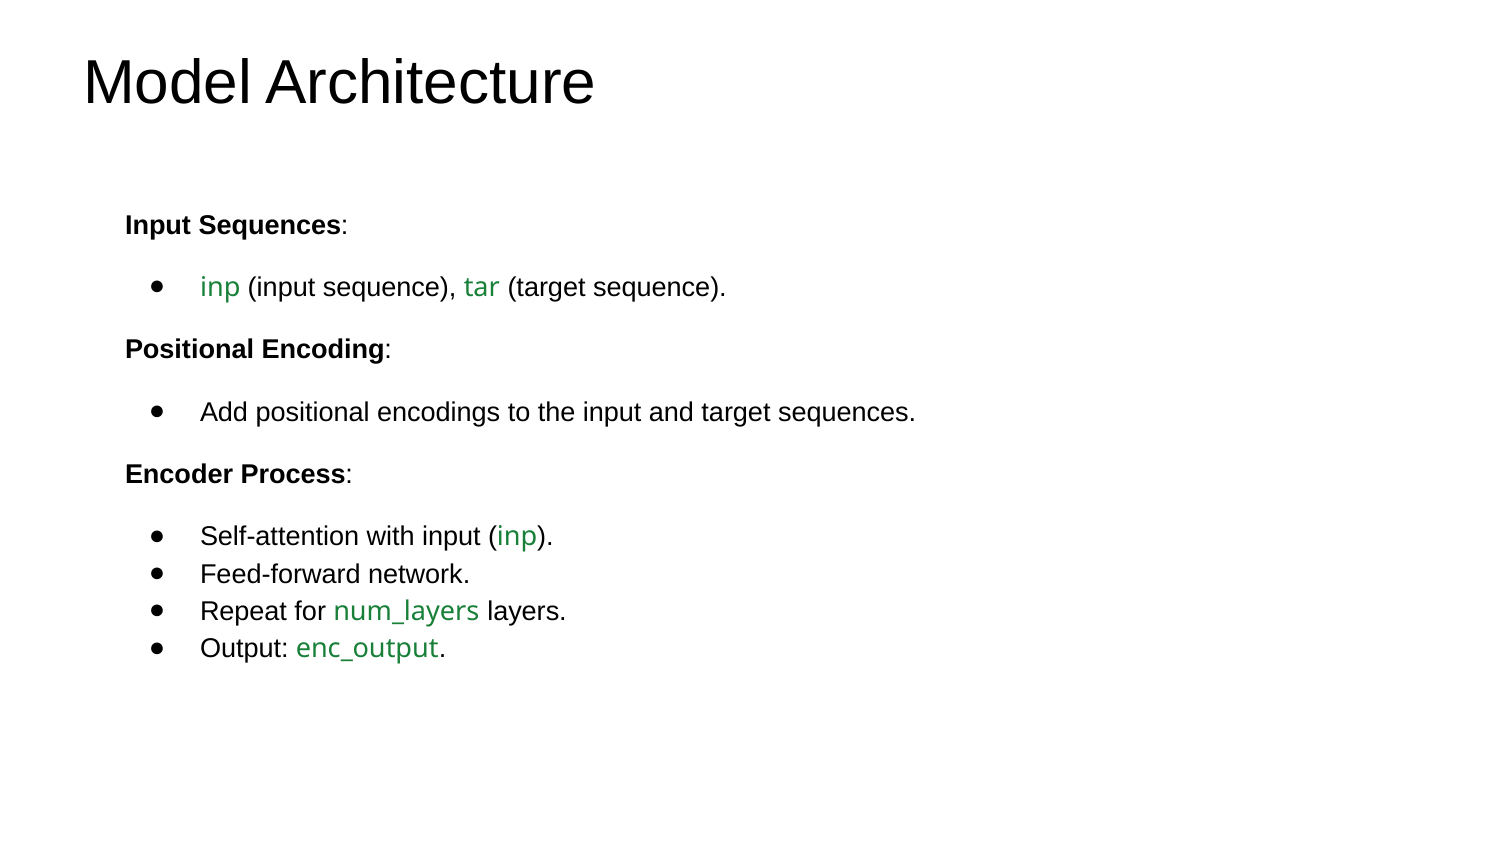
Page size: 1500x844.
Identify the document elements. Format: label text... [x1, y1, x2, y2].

text_box Input Sequences: inp (input sequence), tar (target sequence). Positional Encoding: Add positional encodings to the input and target sequences. Encoder Process: Self-attention with input (inp). Feed-forward network. Repeat for num_layers layers. Output: enc_output. [109, 192, 1278, 741]
title Model Architecture [29, 0, 651, 132]
